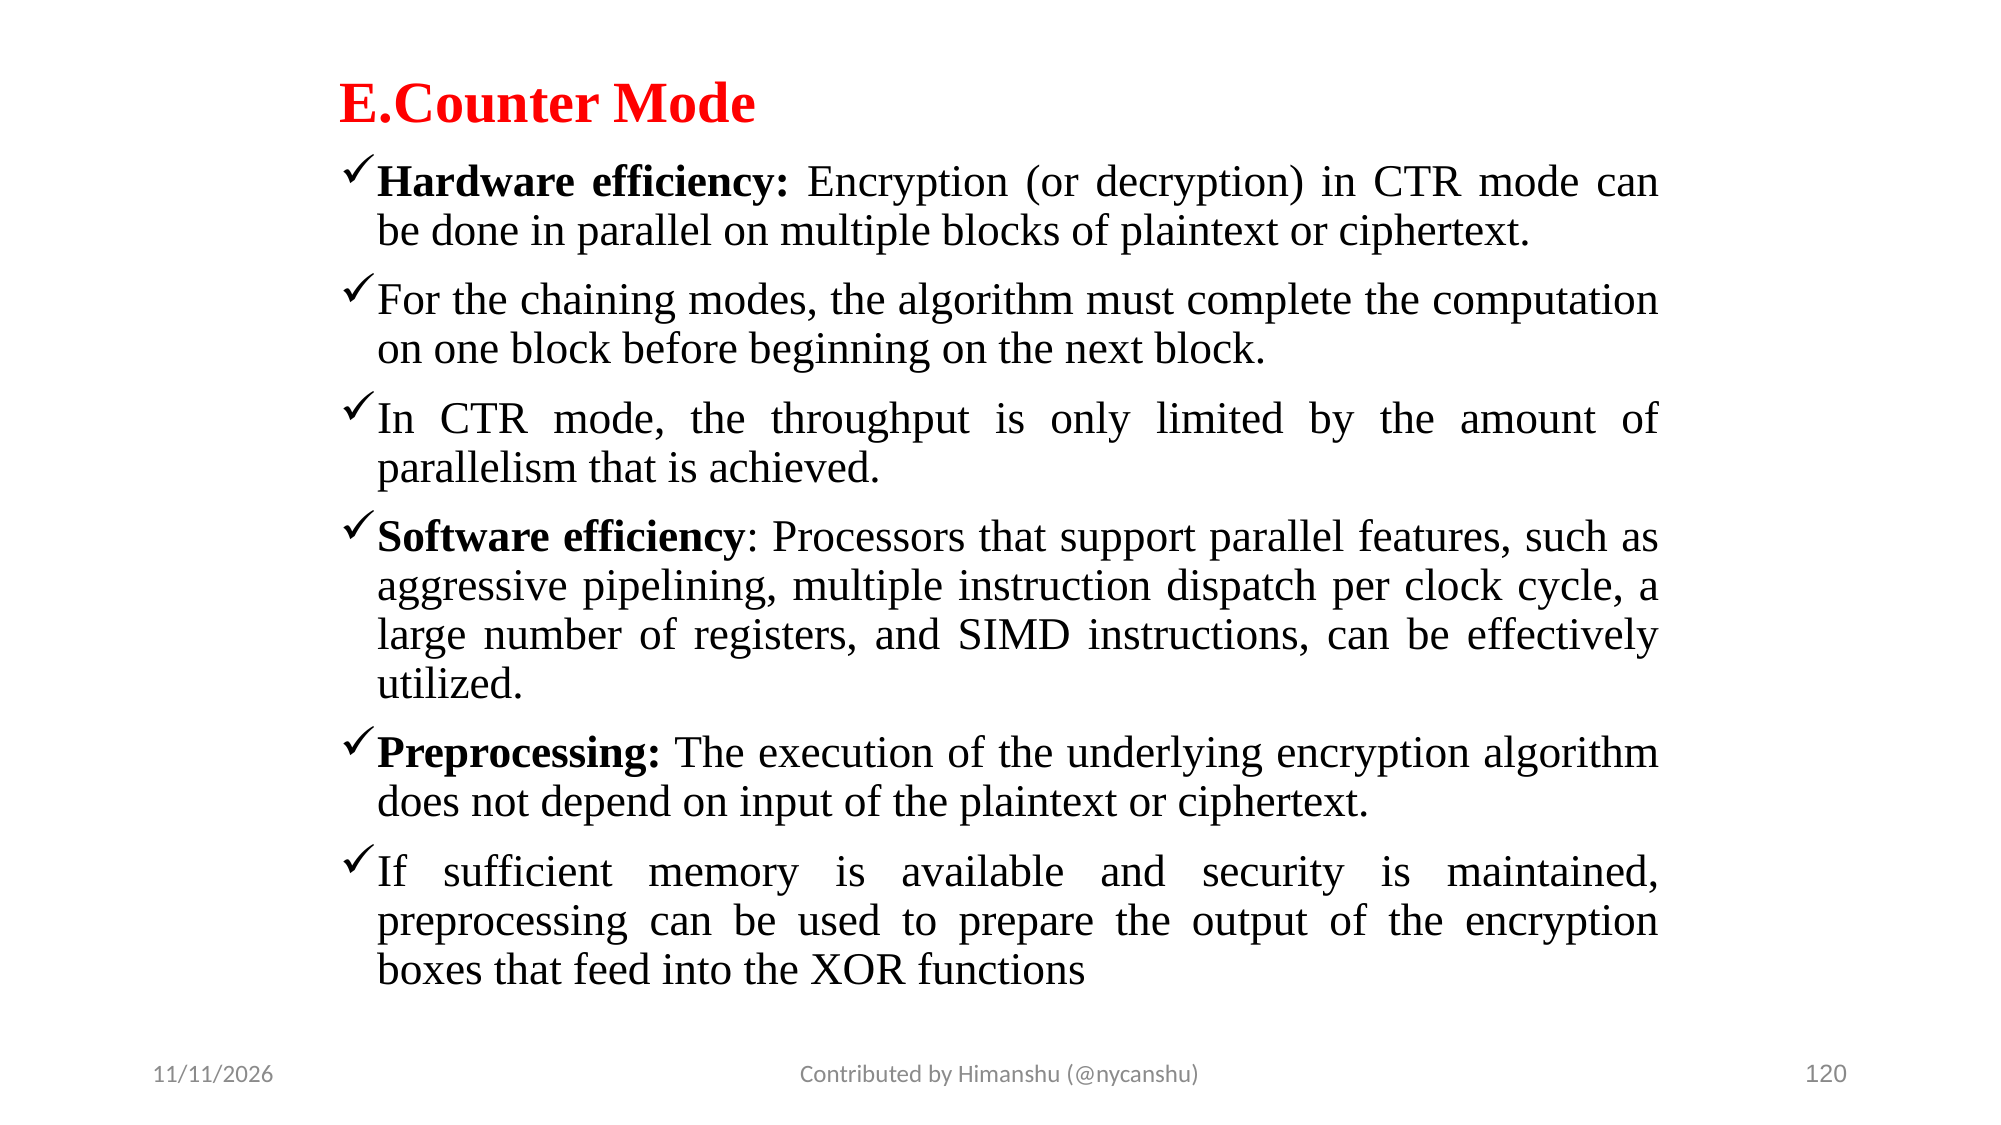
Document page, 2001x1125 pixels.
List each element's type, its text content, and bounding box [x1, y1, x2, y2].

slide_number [137, 1042, 588, 1103]
list Hardware efficiency: Encryption (or decryption) in CTR mode can be done in parallel on multiple blocks of plaintext or ciphertext. For the chaining modes, the algorithm must complete the computation on one block before beginning on the next block. In CTR mode, the throughput is only limited by the amount of parallelism that is achieved. Software efficiency: Processors that support parallel features, such as aggressive pipelining, multiple instruction dispatch per clock cycle, a large number of registers, and SIMD instructions, can be effectively utilized. Preprocessing: The execution of the underlying encryption algorithm does not depend on input of the plaintext or ciphertext. If sufficient memory is available and security is maintained, preprocessing can be used to prepare the output of the encryption boxes that feed into the XOR functions [324, 149, 1675, 1005]
footer Contributed by Himanshu (@nycanshu) [662, 1042, 1338, 1103]
title E.Counter Mode [324, 45, 1675, 149]
slide_number 120 [1412, 1042, 1863, 1103]
